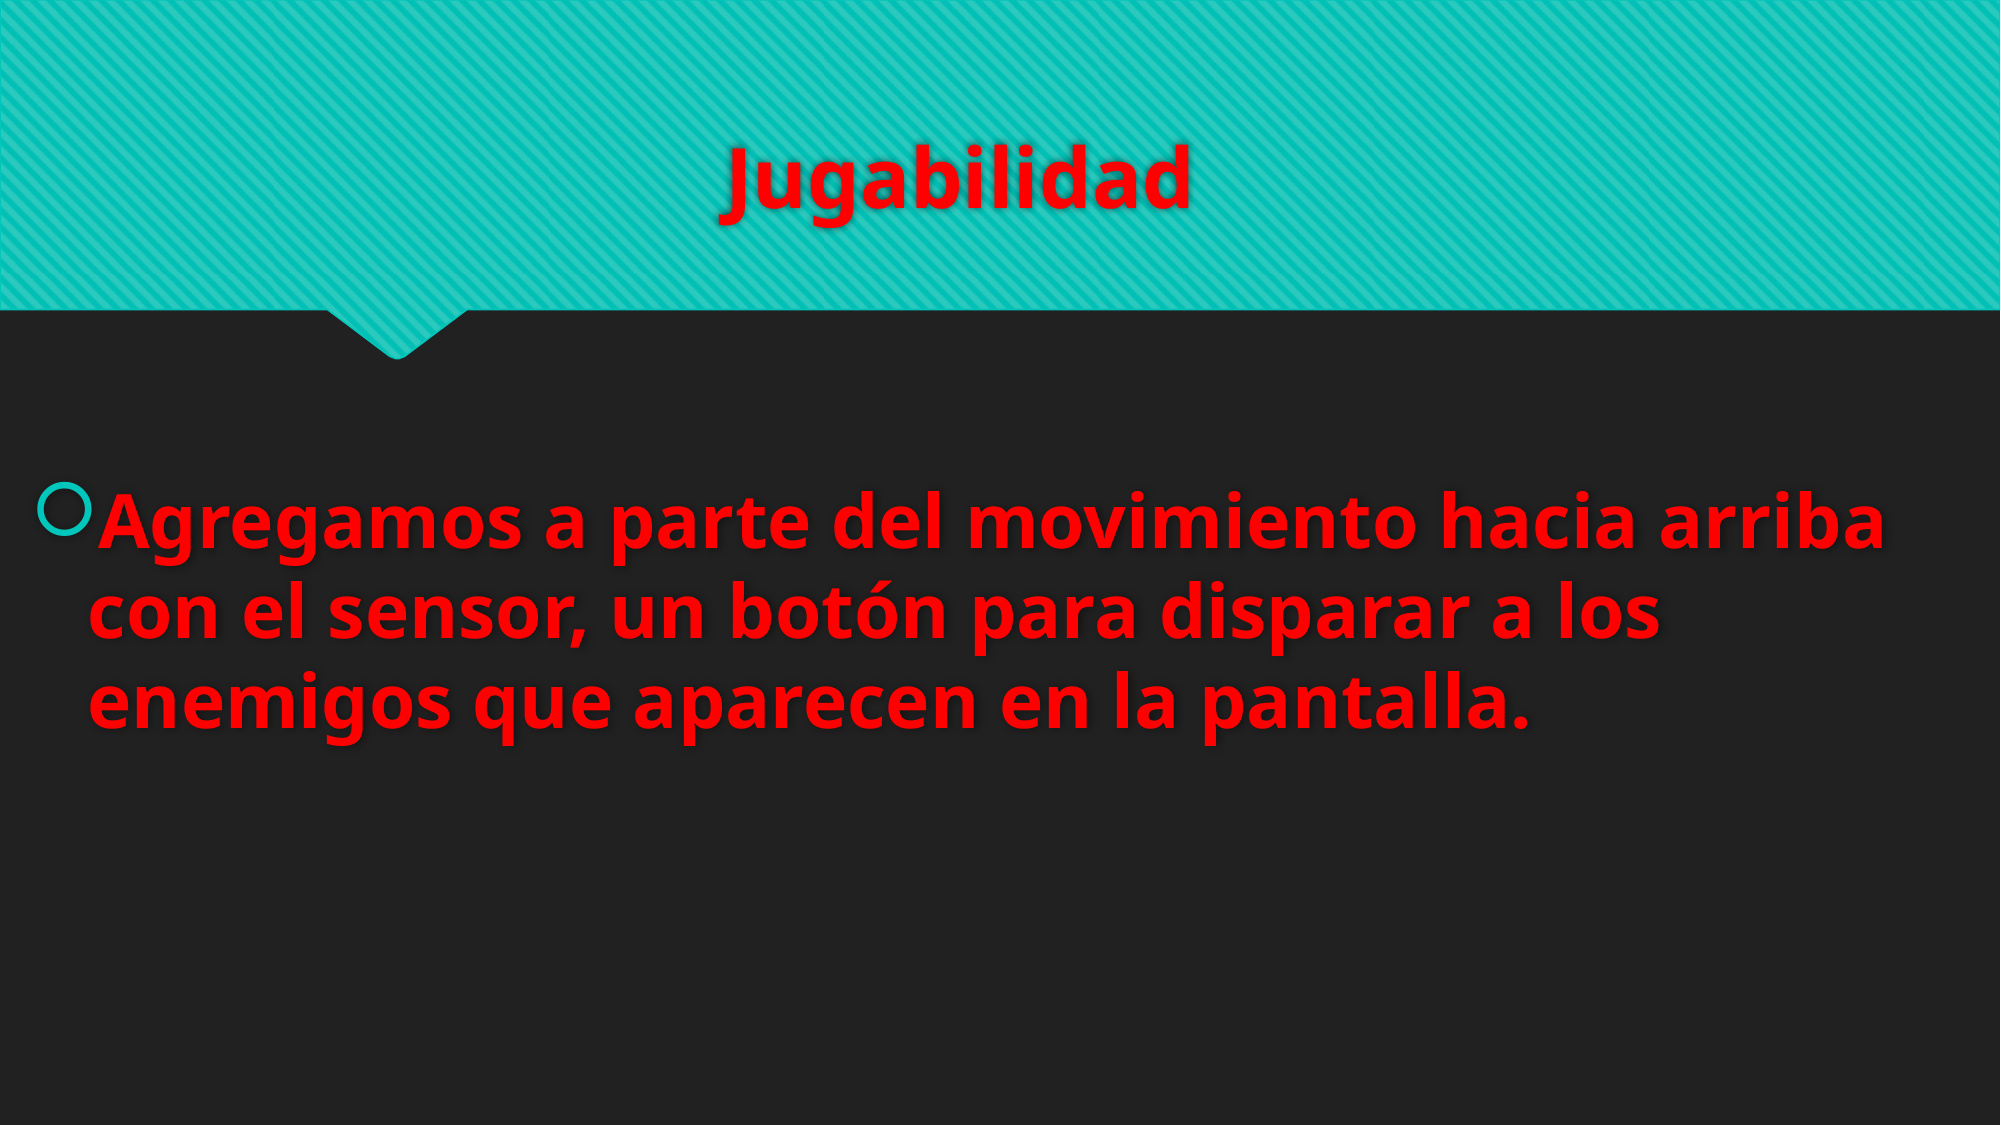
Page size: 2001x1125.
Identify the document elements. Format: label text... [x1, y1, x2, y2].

title Jugabilidad [201, 73, 1719, 233]
list Agregamos a parte del movimiento hacia arriba con el sensor, un botón para disparar a los enemigos que aparecen en la pantalla. [16, 329, 1983, 1082]
